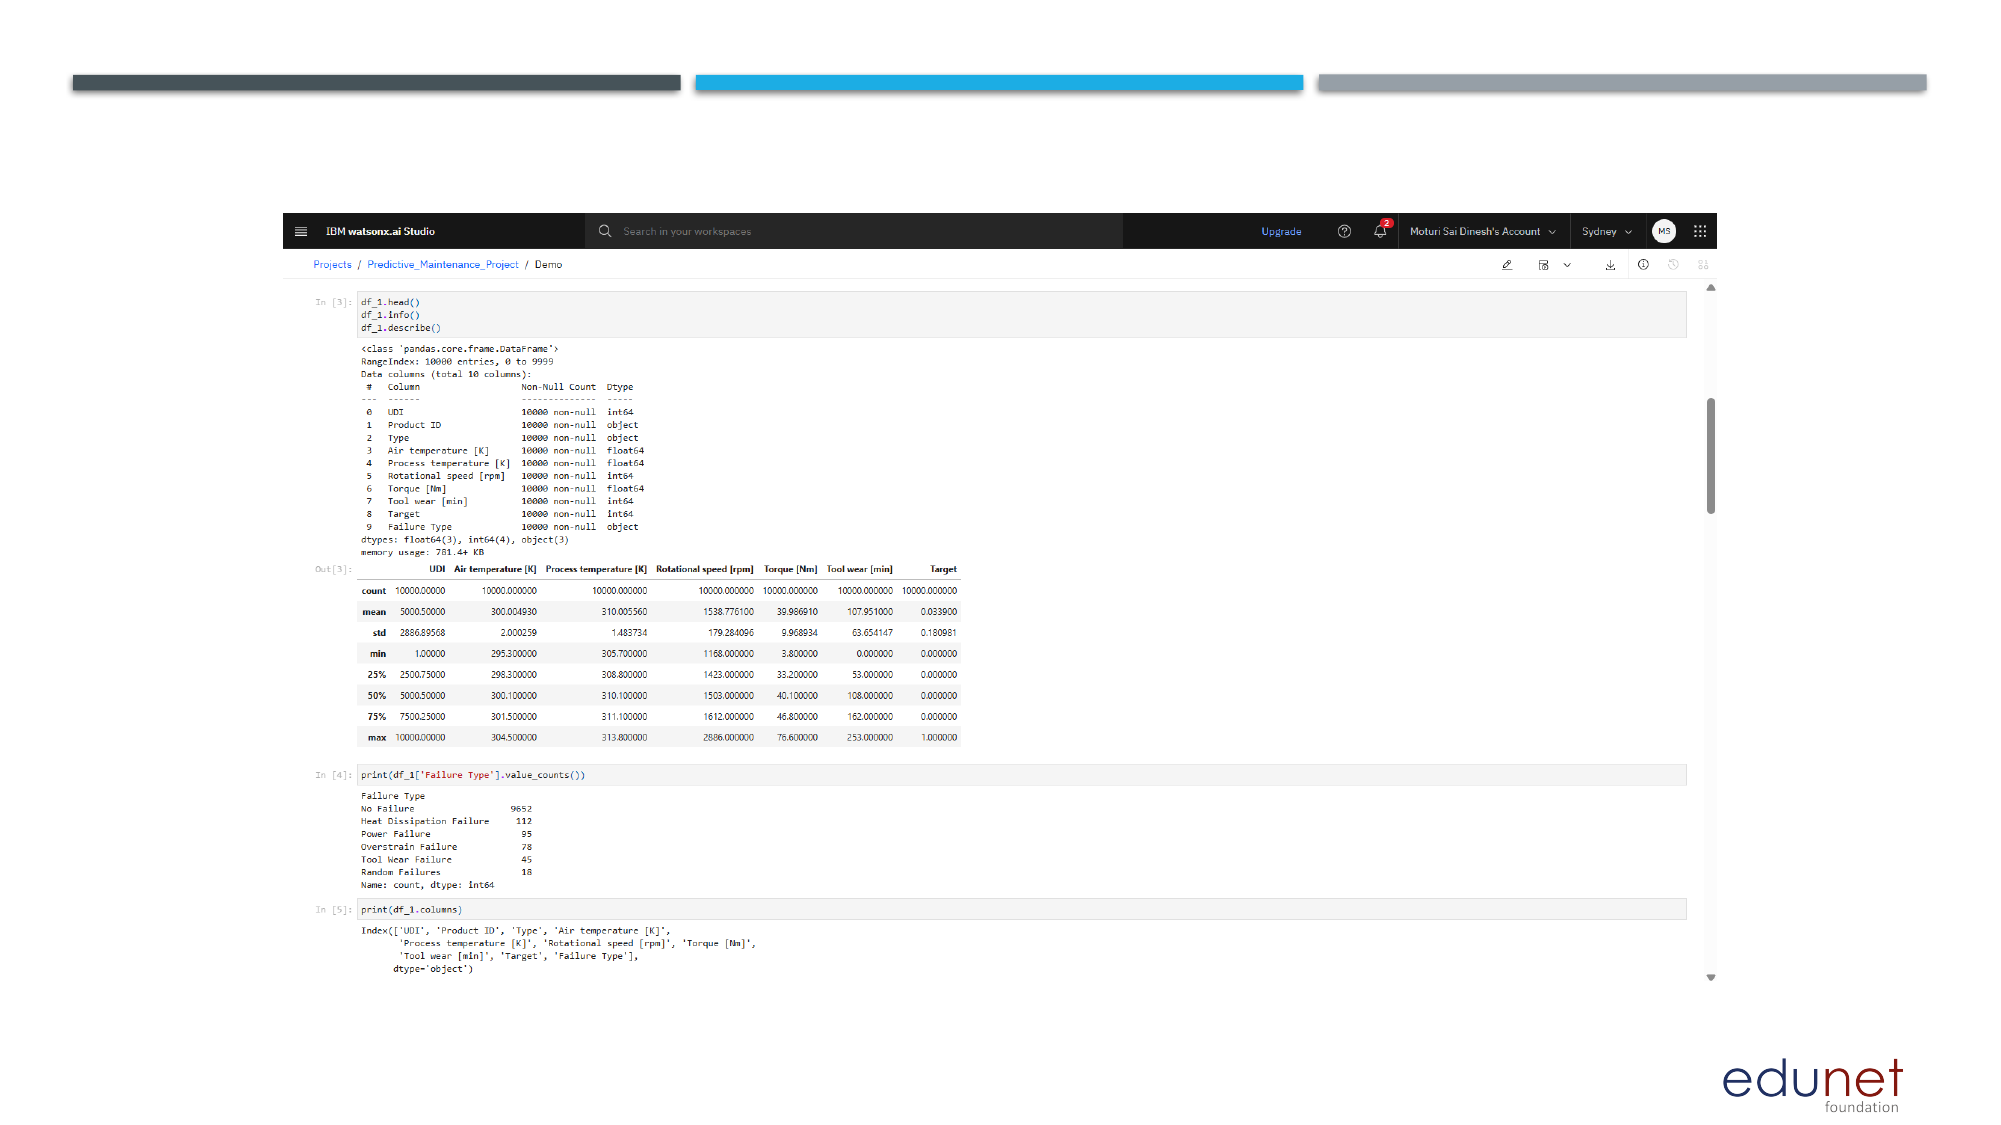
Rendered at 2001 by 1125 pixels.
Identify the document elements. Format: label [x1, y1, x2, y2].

picture [1719, 1056, 1905, 1116]
list [283, 212, 1717, 981]
